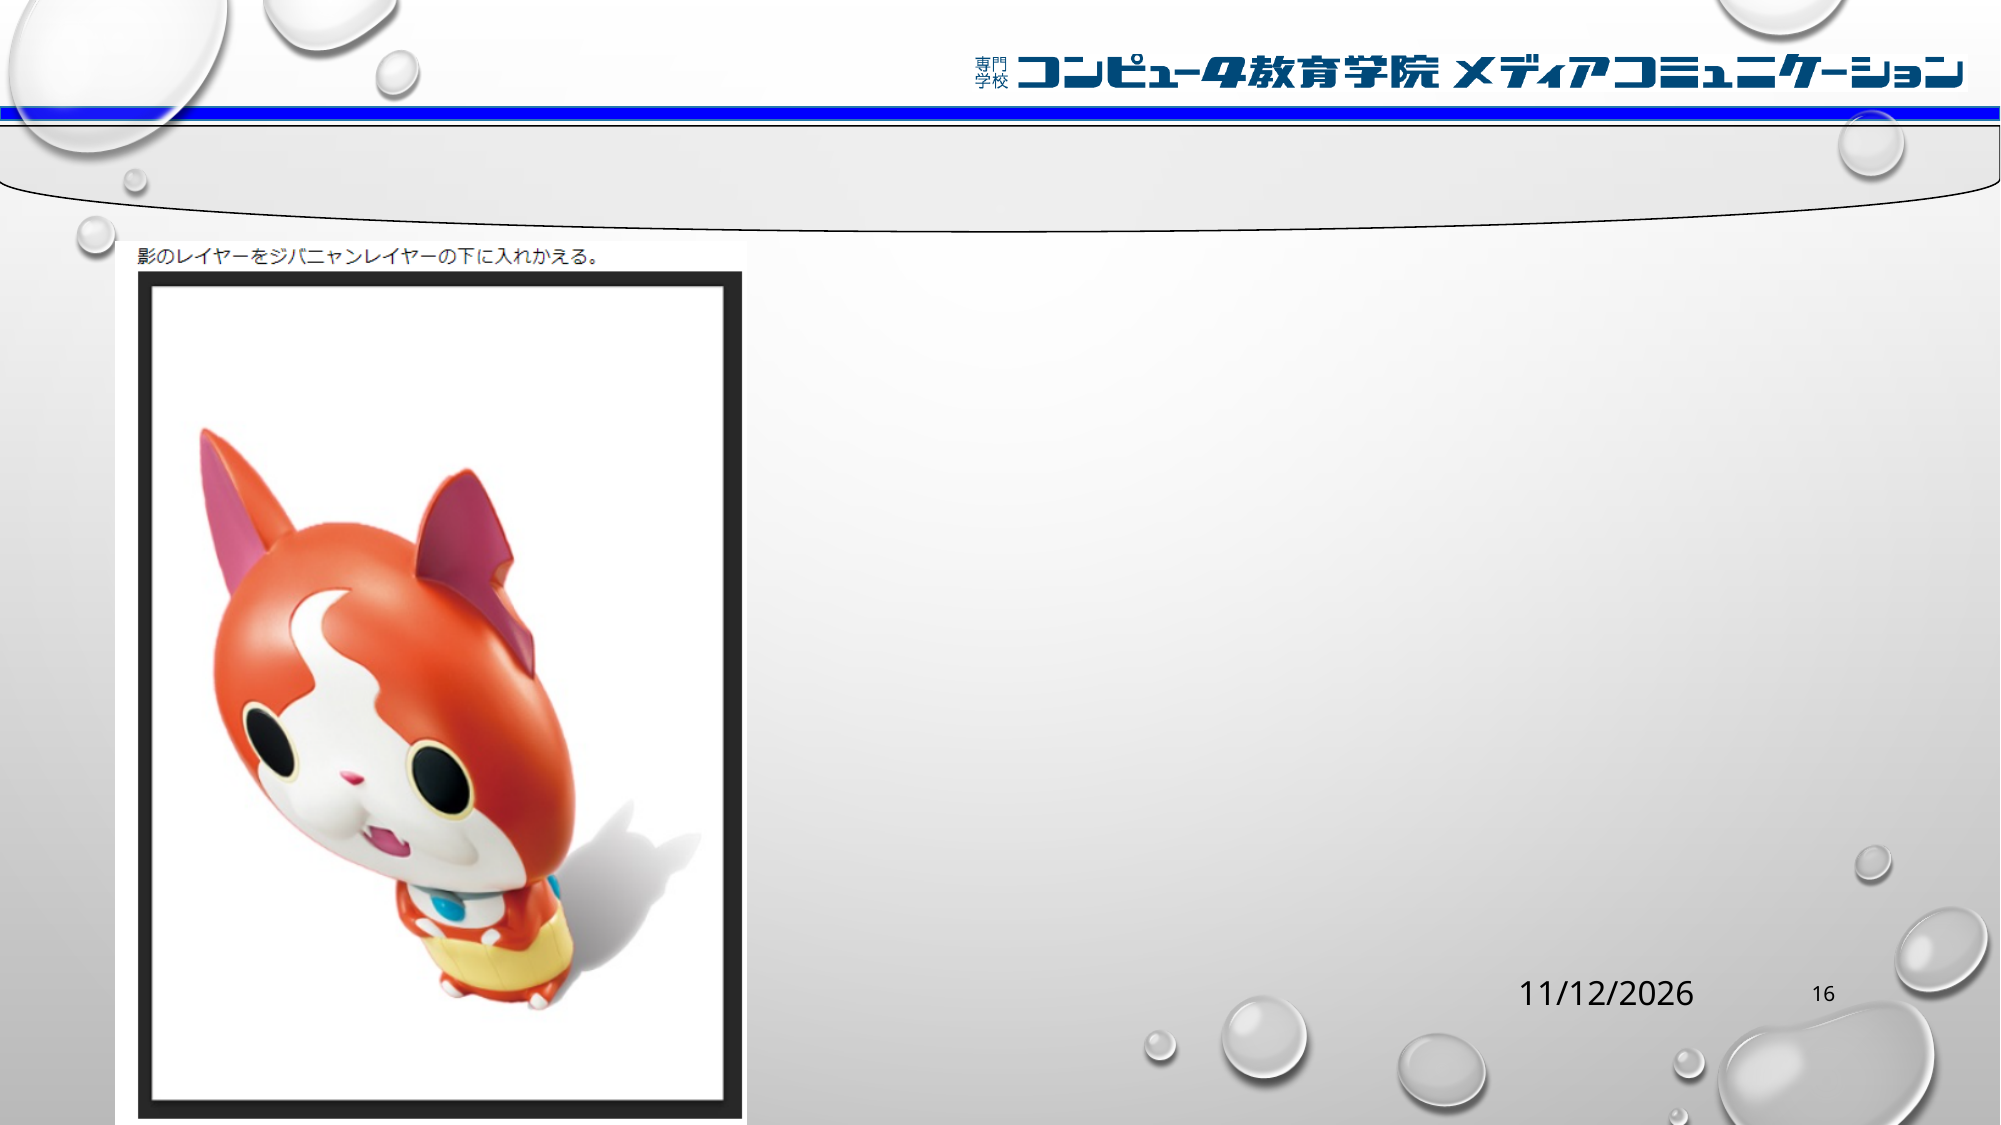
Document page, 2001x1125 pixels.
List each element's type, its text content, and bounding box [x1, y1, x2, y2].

picture [0, 0, 2000, 125]
picture [0, 183, 2000, 1125]
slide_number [1259, 965, 1710, 1025]
slide_number 16 [1724, 965, 1851, 1025]
